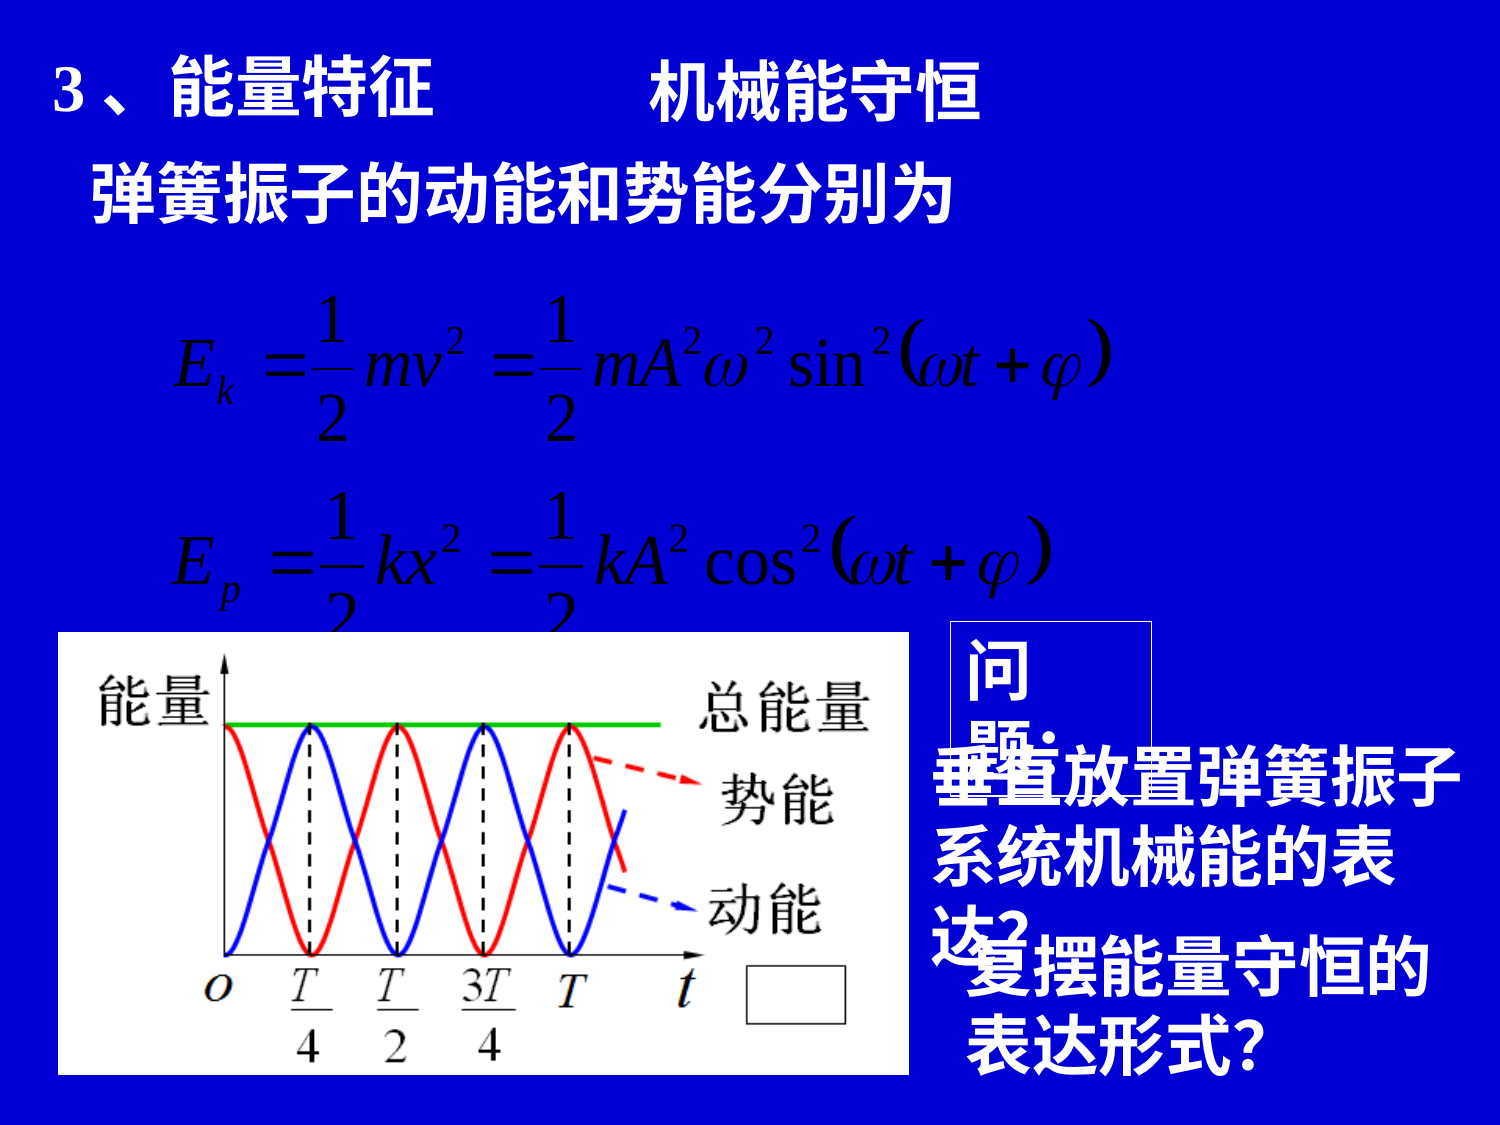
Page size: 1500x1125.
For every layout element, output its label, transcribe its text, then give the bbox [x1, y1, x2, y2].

text_box 弹簧振子的动能和势能分别为 [75, 144, 1100, 240]
text_box 复摆能量守恒的表达形式？ [950, 916, 1500, 1092]
picture [58, 632, 909, 1076]
text_box 垂直放置弹簧振子系统机械能的表达？ [915, 727, 1500, 983]
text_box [162, 274, 1114, 458]
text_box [159, 471, 1055, 657]
text_box 机械能守恒 [634, 42, 998, 138]
text_box 3、能量特征 [37, 37, 688, 133]
text_box 问题： [950, 621, 1152, 727]
